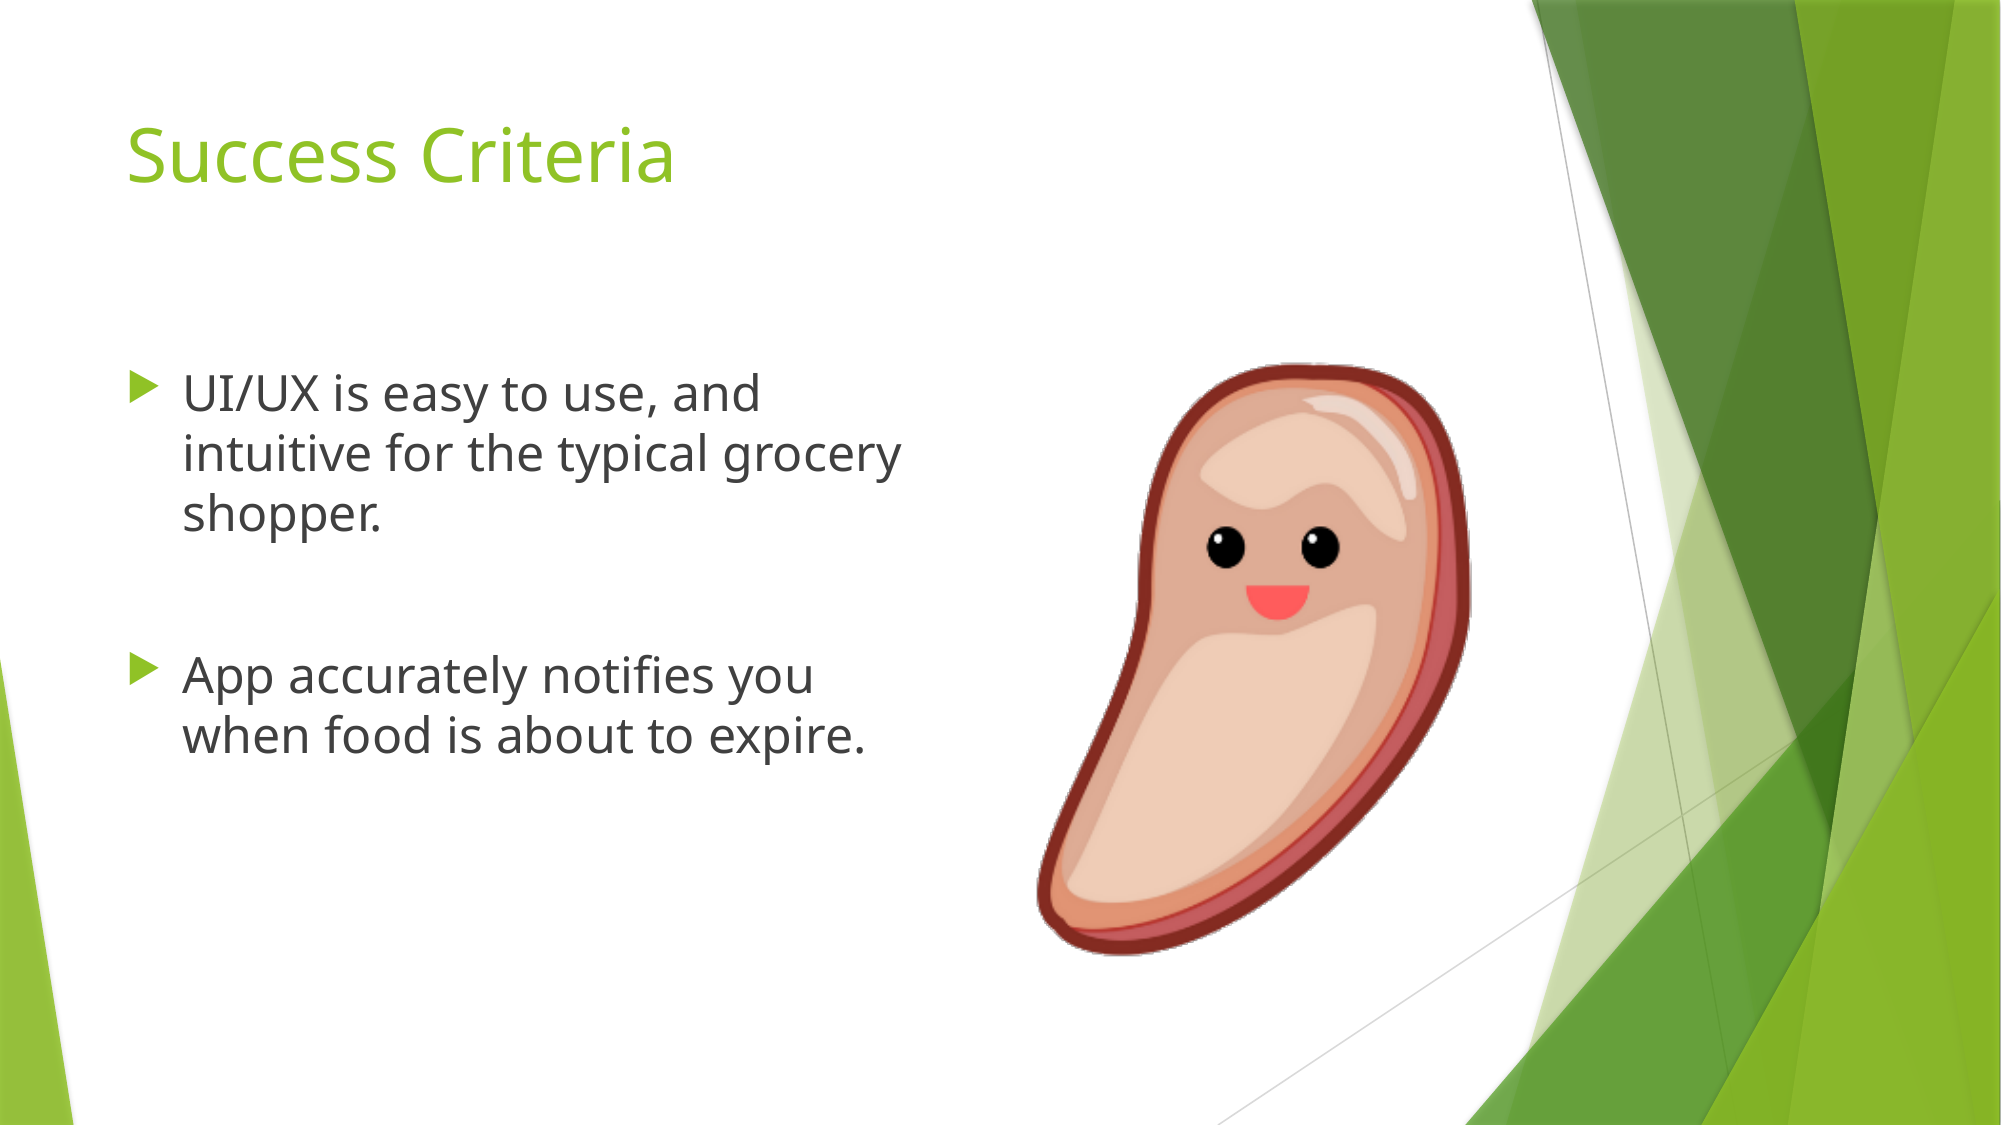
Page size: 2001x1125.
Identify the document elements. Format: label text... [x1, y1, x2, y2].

picture [1028, 353, 1485, 963]
title Success Criteria [111, 99, 1522, 317]
list UI/UX is easy to use, and intuitive for the typical grocery shopper. App accurately notifies you when food is about to expire. [111, 354, 968, 962]
